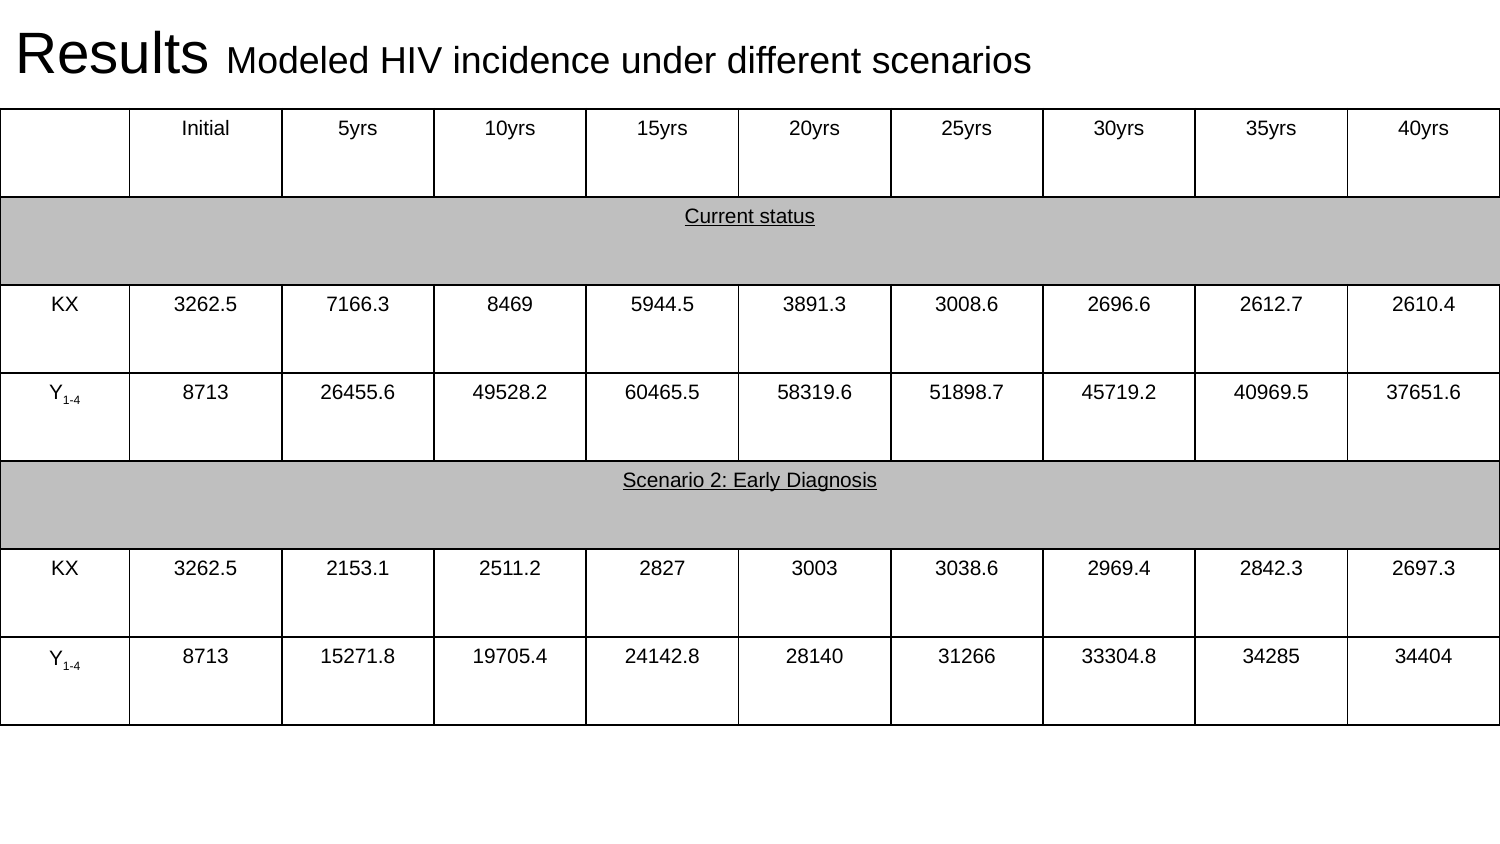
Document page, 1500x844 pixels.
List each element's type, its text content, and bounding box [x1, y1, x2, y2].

table_cell 60465.5 [587, 374, 738, 460]
table_cell 2969.4 [1044, 550, 1194, 636]
table_cell 24142.8 [587, 638, 738, 724]
table_cell 3262.5 [130, 550, 281, 636]
table_cell 2610.4 [1348, 286, 1499, 372]
table_cell KX [1, 550, 129, 636]
table_cell 49528.2 [435, 374, 585, 460]
table_cell 15271.8 [283, 638, 433, 724]
table_header 30yrs [1044, 110, 1194, 196]
table_cell 26455.6 [283, 374, 433, 460]
table_cell KX [1, 286, 129, 372]
table_cell 37651.6 [1348, 374, 1499, 460]
table_header Initial [130, 110, 281, 196]
text_box Results Modeled HIV incidence under different scenarios [0, 0, 1500, 109]
table_cell 2153.1 [283, 550, 433, 636]
table_cell Y1-4 [1, 638, 129, 724]
table_header 5yrs [283, 110, 433, 196]
table_header 10yrs [435, 110, 585, 196]
table_cell 28140 [739, 638, 890, 724]
table_cell 19705.4 [435, 638, 585, 724]
table_header 15yrs [587, 110, 738, 196]
table_cell 8713 [130, 374, 281, 460]
table_cell 2827 [587, 550, 738, 636]
table_cell 3262.5 [130, 286, 281, 372]
table_cell Y1-4 [1, 374, 129, 460]
table_cell 2696.6 [1044, 286, 1194, 372]
table_cell 3038.6 [892, 550, 1042, 636]
table_header [1, 110, 129, 196]
table_cell 58319.6 [739, 374, 890, 460]
table_header 40yrs [1348, 110, 1499, 196]
table_cell 2511.2 [435, 550, 585, 636]
table_cell 2612.7 [1196, 286, 1347, 372]
table_header 25yrs [892, 110, 1042, 196]
table_cell 8713 [130, 638, 281, 724]
table_cell Current status [1, 198, 1500, 284]
table_cell 3891.3 [739, 286, 890, 372]
table_cell 2842.3 [1196, 550, 1347, 636]
table_cell 51898.7 [892, 374, 1042, 460]
table_cell 2697.3 [1348, 550, 1499, 636]
table_cell 45719.2 [1044, 374, 1194, 460]
table_cell 3003 [739, 550, 890, 636]
table_cell 7166.3 [283, 286, 433, 372]
table_cell 33304.8 [1044, 638, 1194, 724]
table_cell 31266 [892, 638, 1042, 724]
table_cell 34404 [1348, 638, 1499, 724]
table_cell Scenario 2: Early Diagnosis [1, 462, 1499, 548]
table_cell 5944.5 [587, 286, 738, 372]
table_cell 8469 [435, 286, 585, 372]
table_header 20yrs [739, 110, 890, 196]
table_cell 40969.5 [1196, 374, 1347, 460]
table_header 35yrs [1196, 110, 1347, 196]
table_cell 34285 [1196, 638, 1347, 724]
table_cell 3008.6 [892, 286, 1042, 372]
